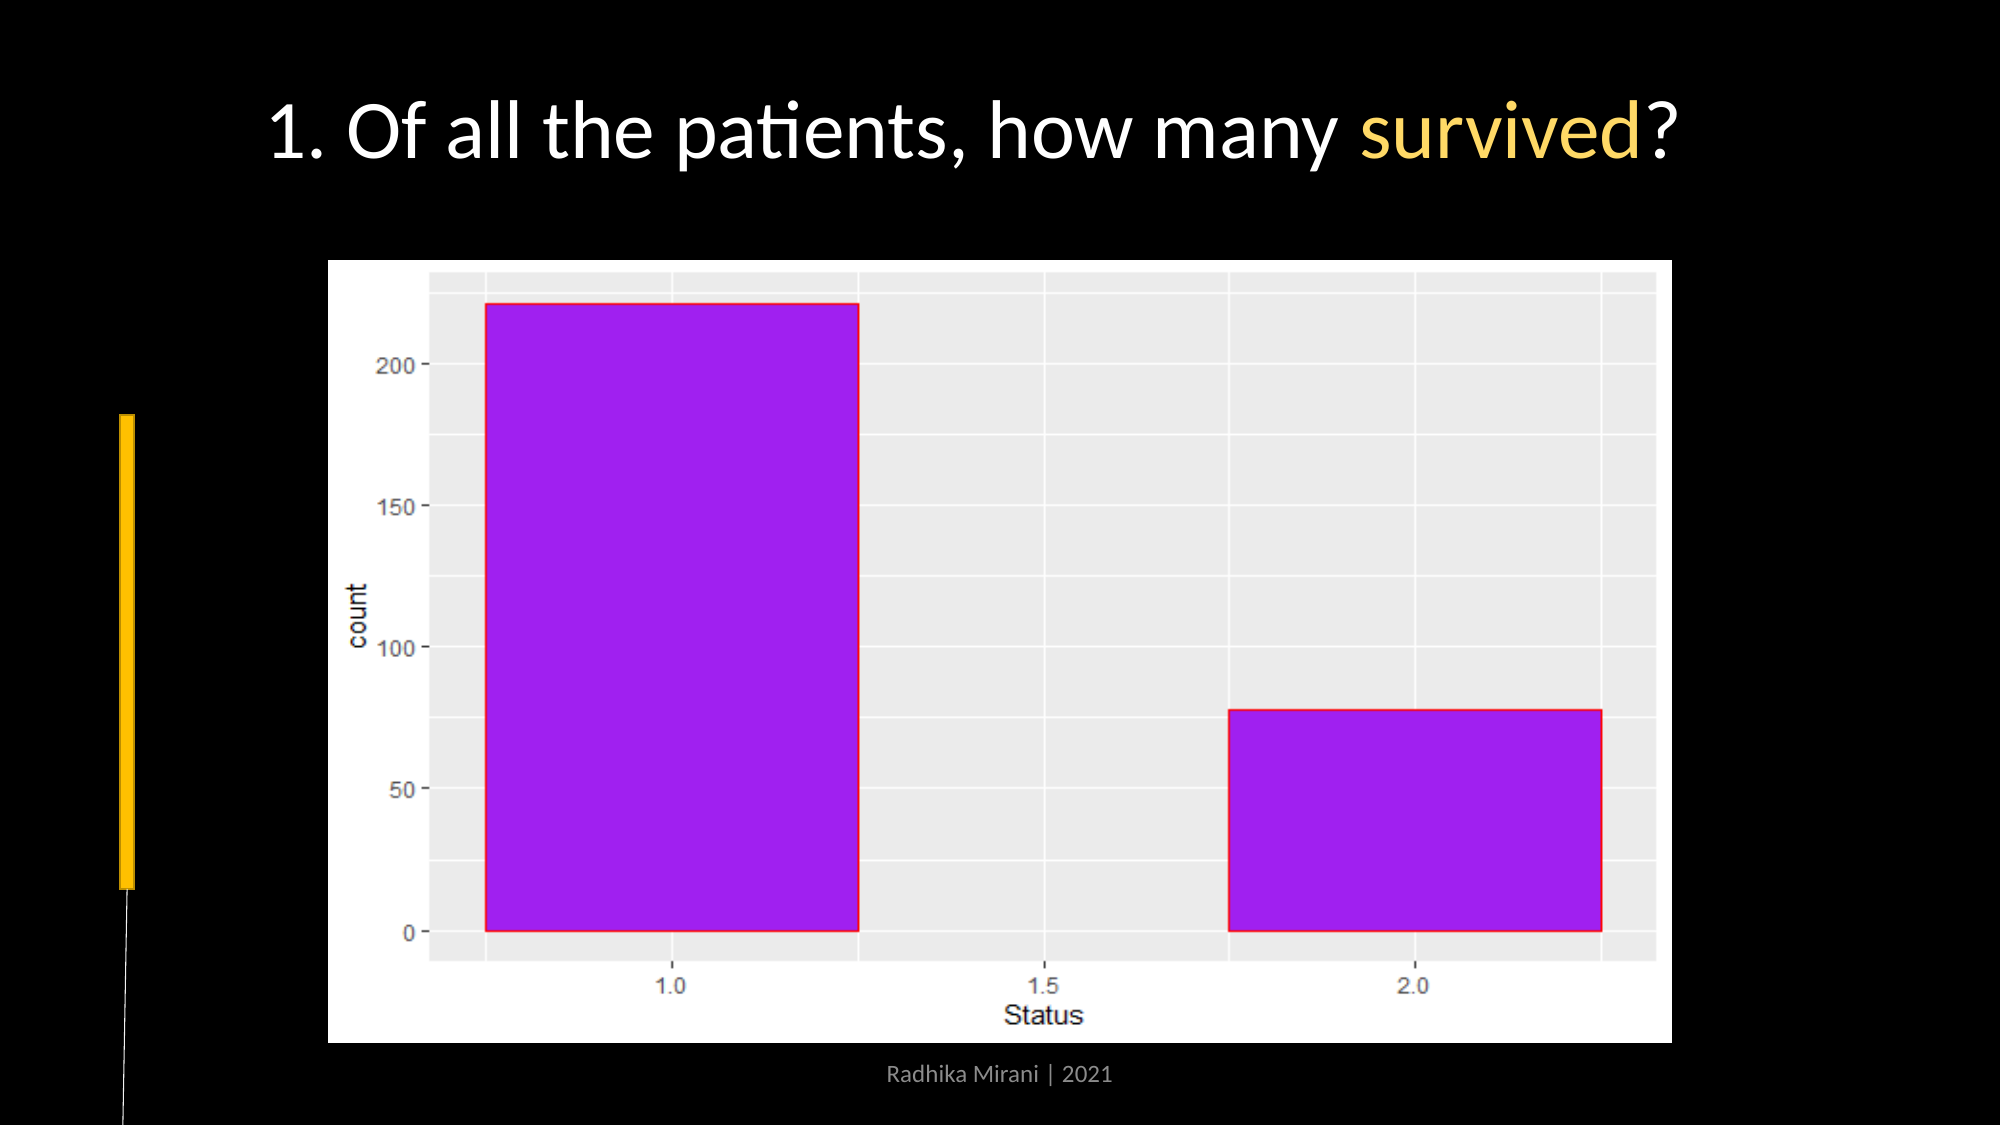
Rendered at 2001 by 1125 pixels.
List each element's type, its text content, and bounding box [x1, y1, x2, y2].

picture [328, 260, 1672, 1043]
text_box [119, 414, 135, 890]
footer Radhika Mirani | 2021 [662, 1043, 1338, 1103]
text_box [122, 888, 128, 1125]
text_box 1. Of all the patients, how many survived? [249, 68, 1795, 183]
